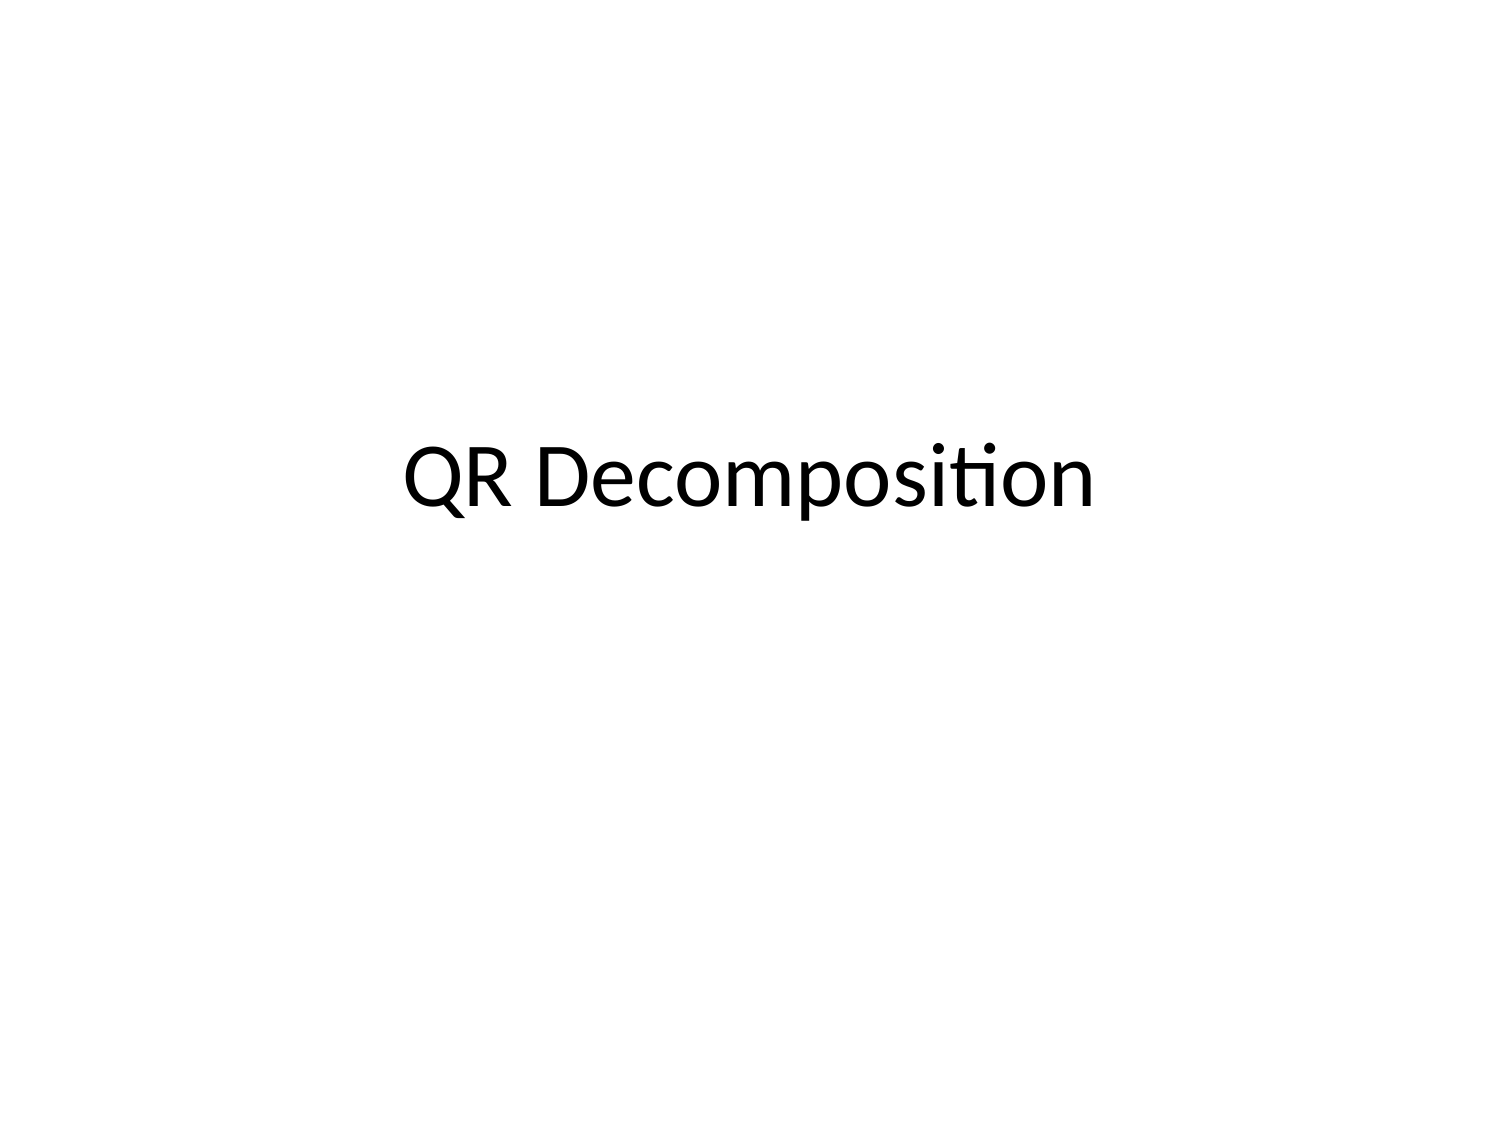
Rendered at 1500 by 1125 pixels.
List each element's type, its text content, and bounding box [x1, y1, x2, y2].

title QR Decomposition [112, 349, 1388, 591]
